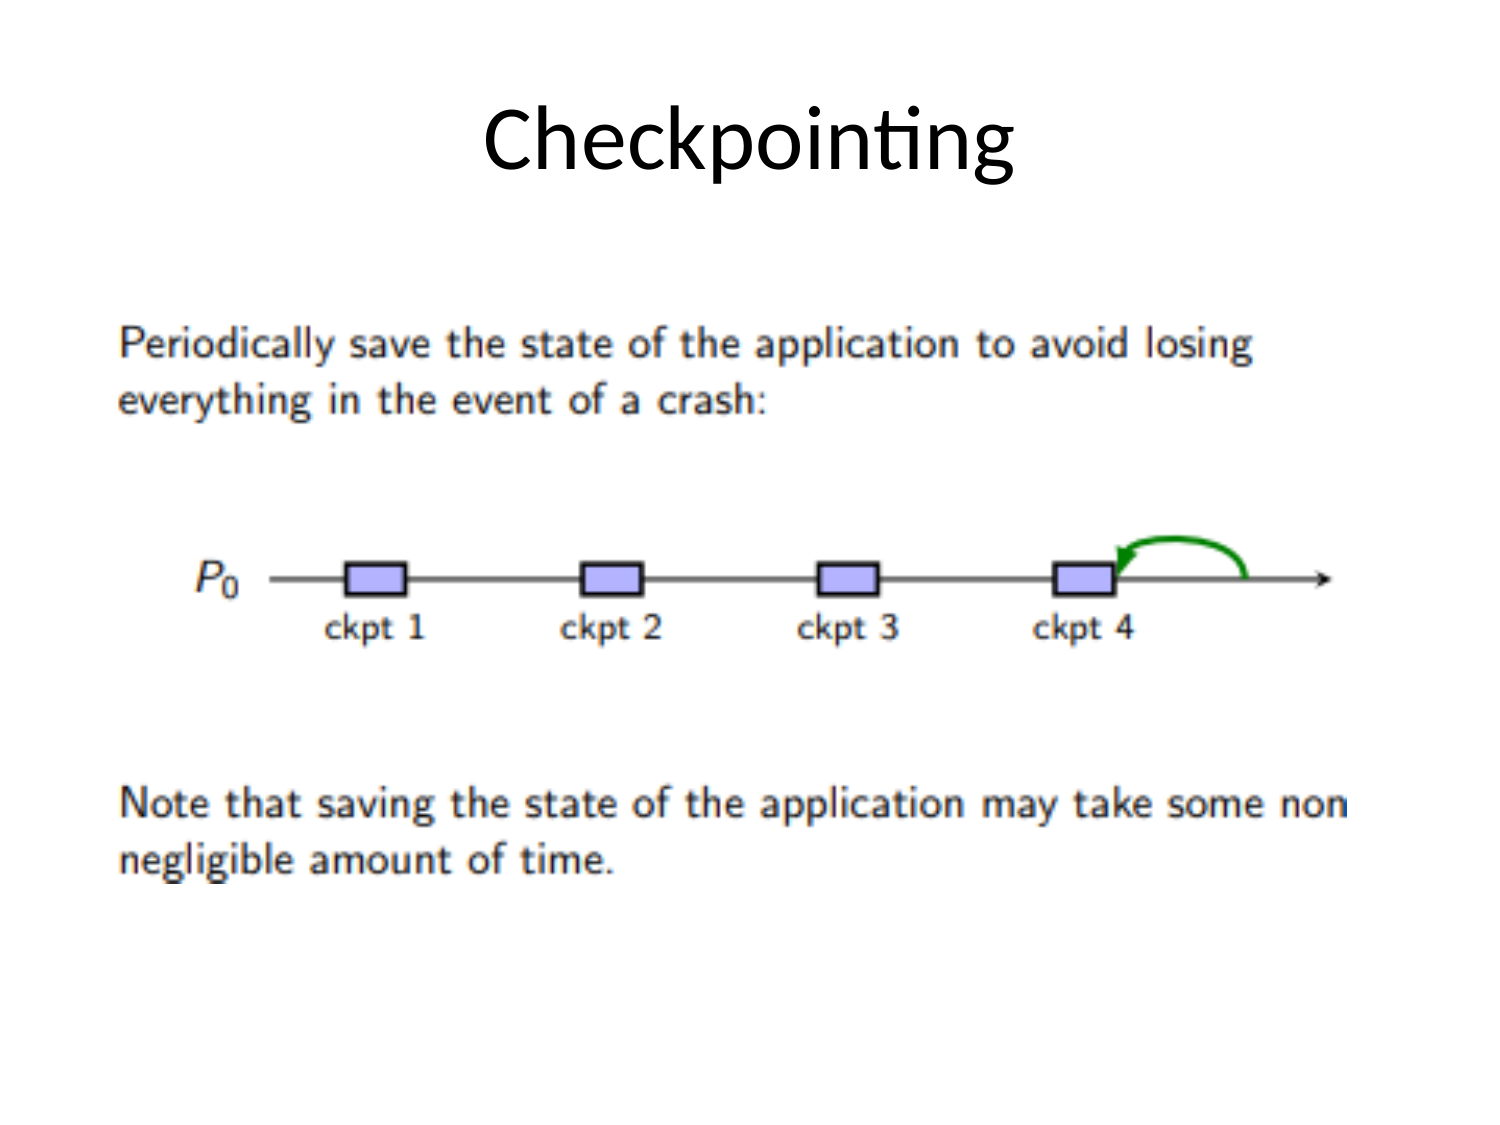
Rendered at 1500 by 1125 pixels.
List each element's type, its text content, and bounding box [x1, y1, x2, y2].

picture [117, 323, 1347, 885]
title Checkpointing [481, 75, 1019, 266]
